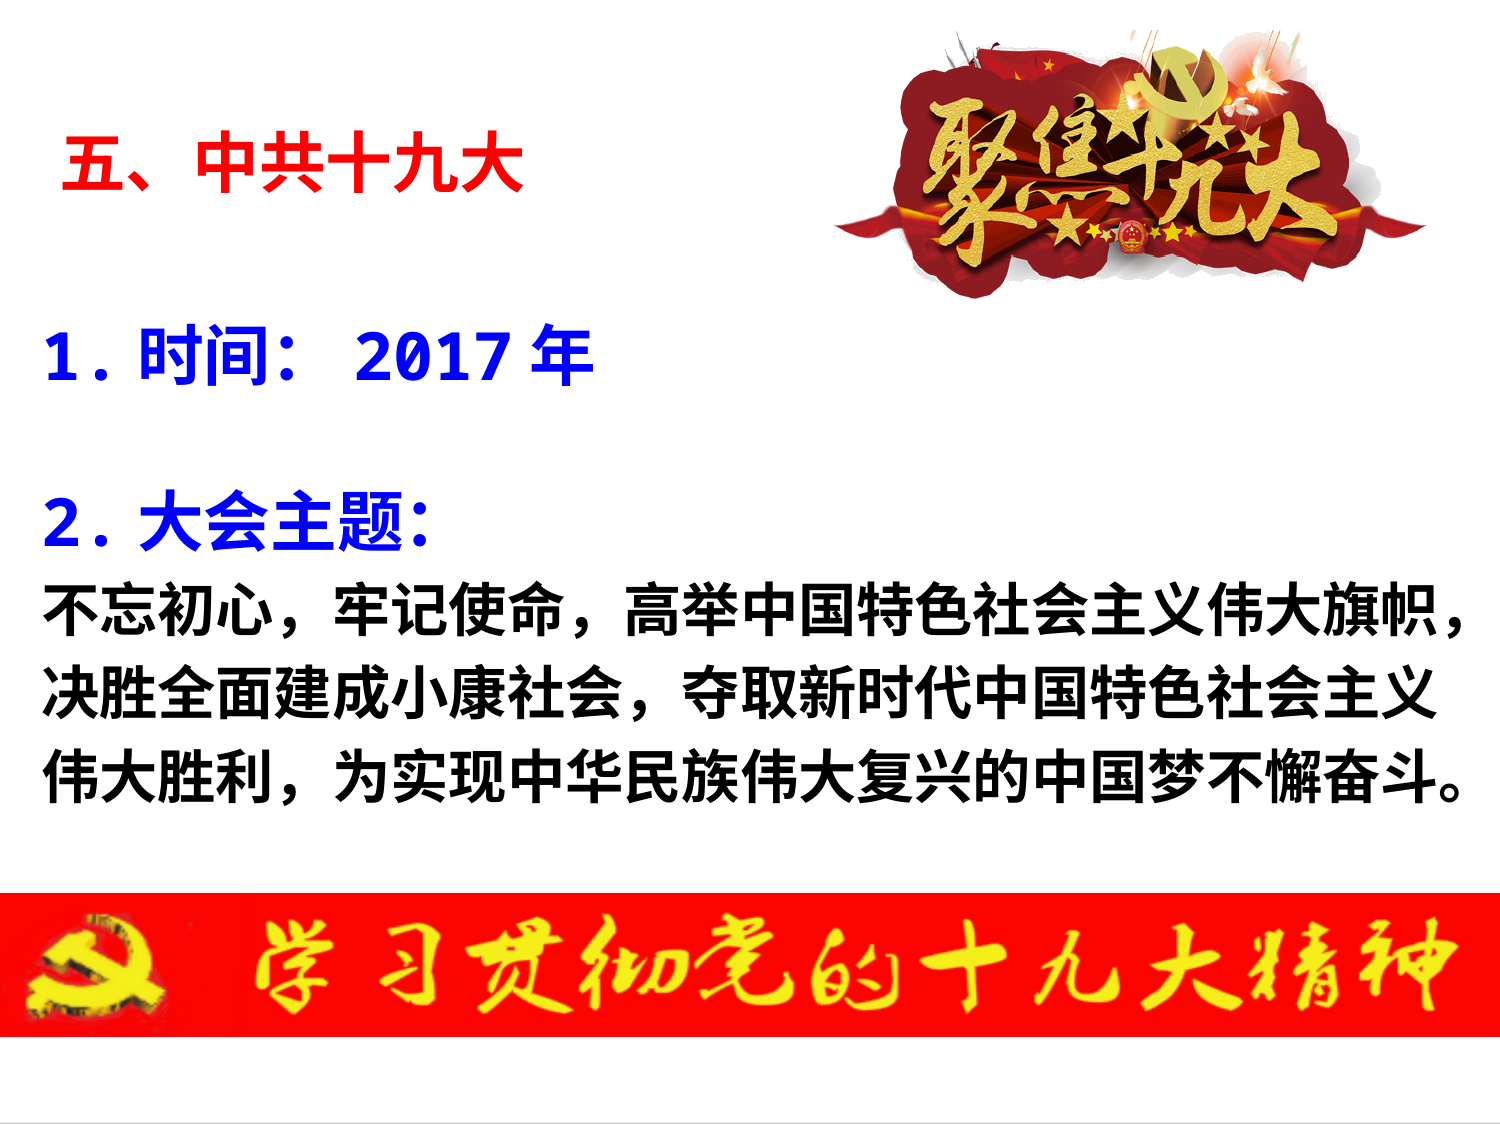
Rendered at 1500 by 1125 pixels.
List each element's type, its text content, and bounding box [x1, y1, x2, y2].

text_box 1.时间：2017年 2.大会主题： 不忘初心，牢记使命，高举中国特色社会主义伟大旗帜，决胜全面建成小康社会，夺取新时代中国特色社会主义伟大胜利，为实现中华民族伟大复兴的中国梦不懈奋斗。 [26, 302, 1500, 818]
text_box 五、中共十九大 [44, 113, 542, 209]
picture [0, 0, 1500, 1125]
